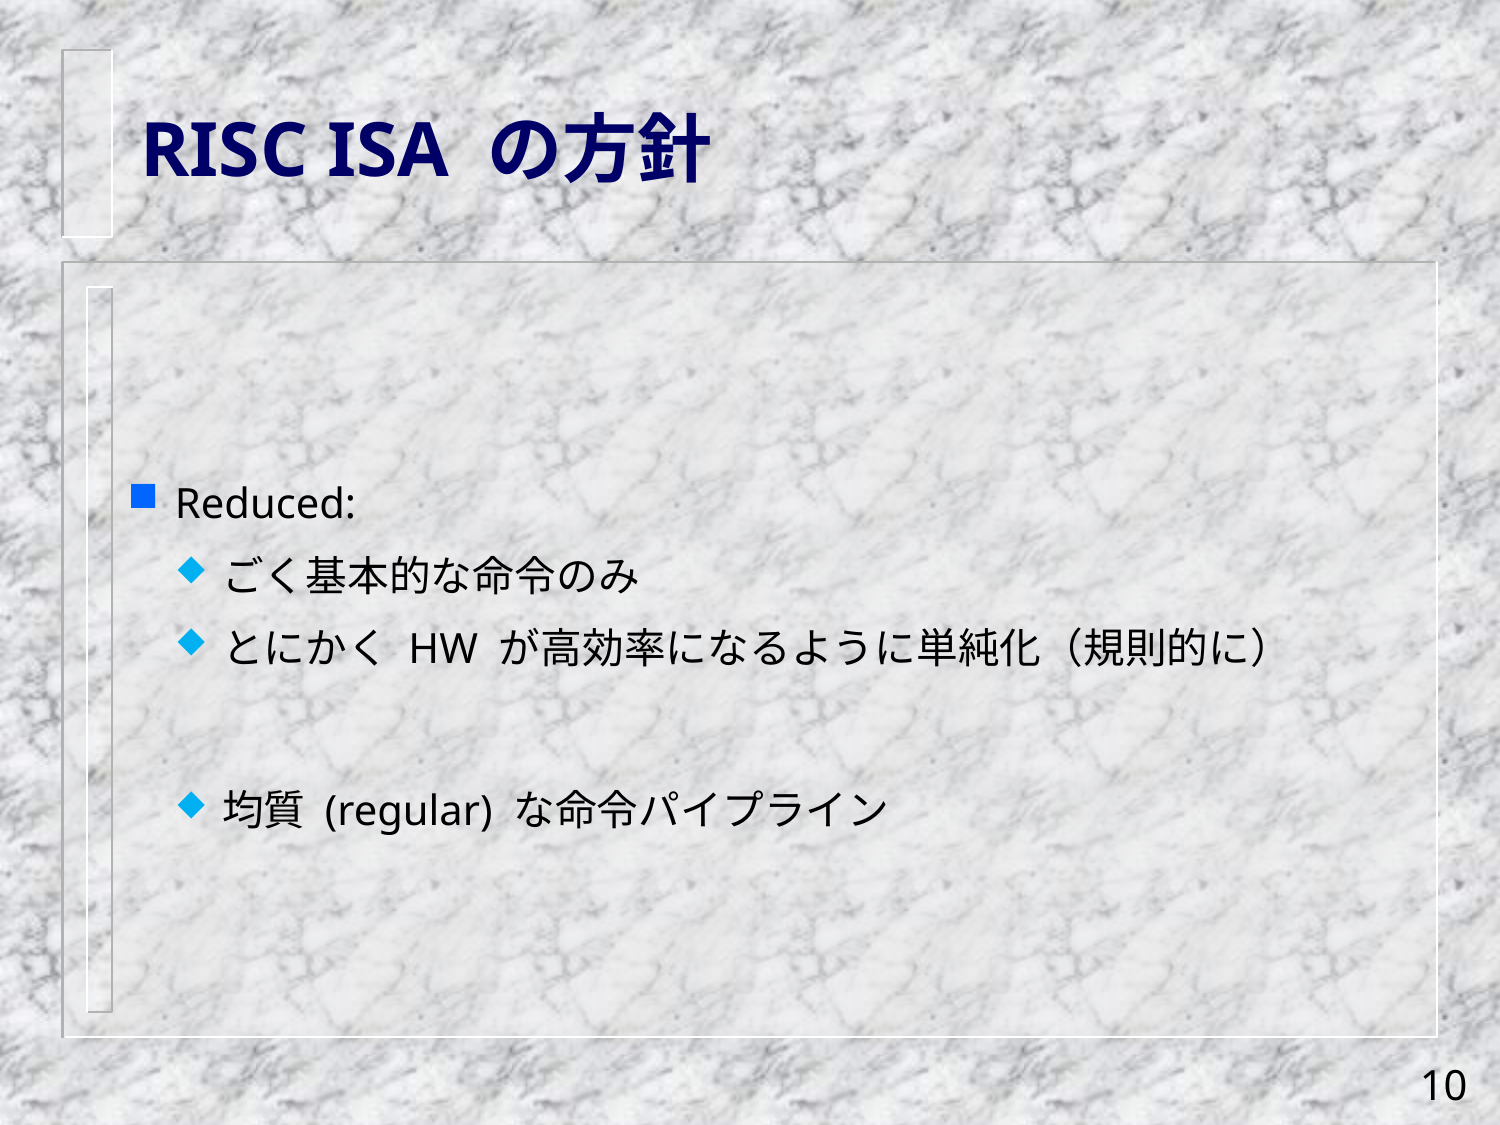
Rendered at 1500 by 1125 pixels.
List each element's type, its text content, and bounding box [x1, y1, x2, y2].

picture [0, 0, 1500, 1125]
slide_number 10 [1399, 1049, 1488, 1125]
title RISC ISA の方針 [124, 56, 1413, 238]
list Reduced: ごく基本的な命令のみ とにかく HW が高効率になるように単純化（規則的に） 均質 (regular) な命令パイプライン [112, 262, 1438, 1039]
